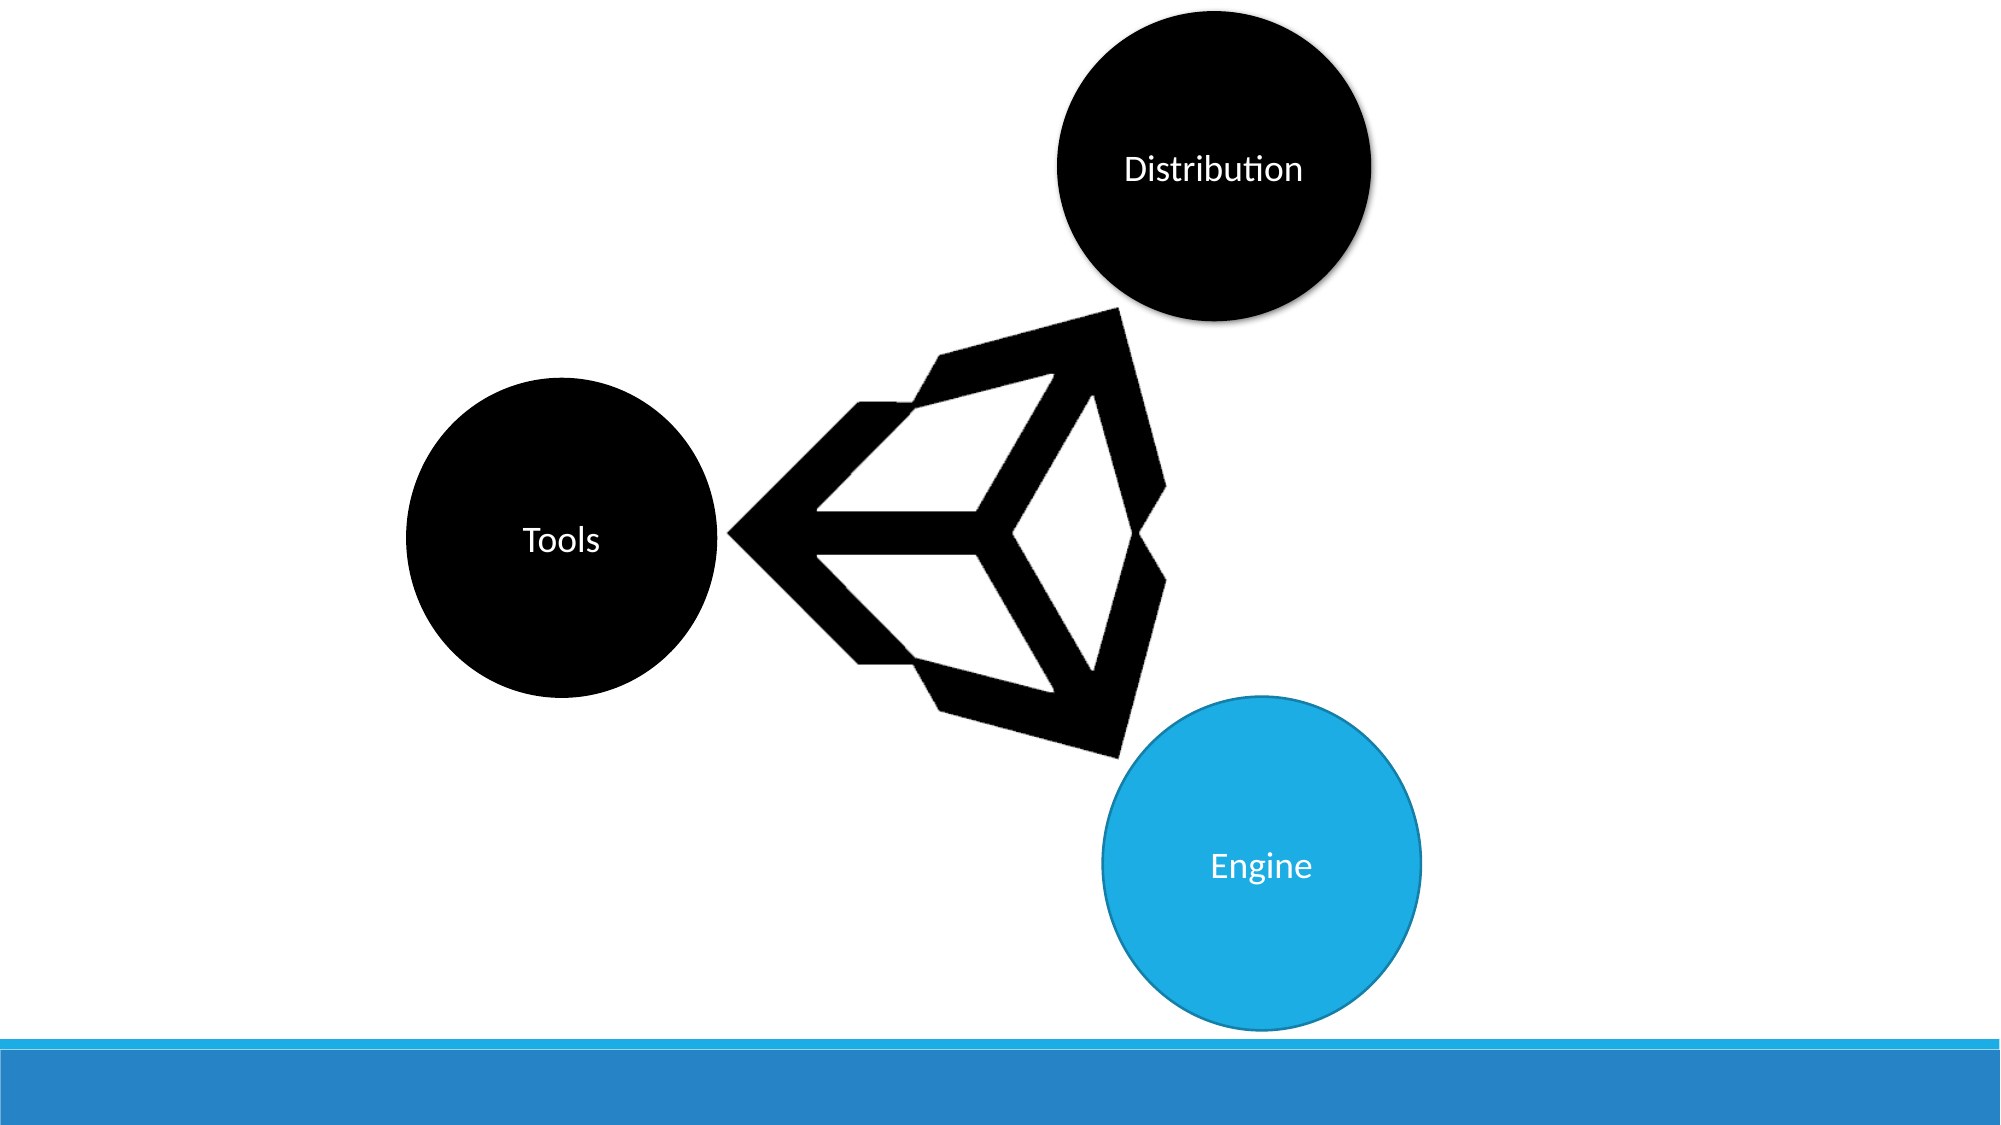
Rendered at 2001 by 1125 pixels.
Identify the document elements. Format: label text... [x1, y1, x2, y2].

text_box Engine [1101, 716, 1423, 1032]
text_box Tools [406, 377, 627, 698]
text_box Distribution [1056, 11, 1372, 300]
picture [630, 303, 1331, 773]
